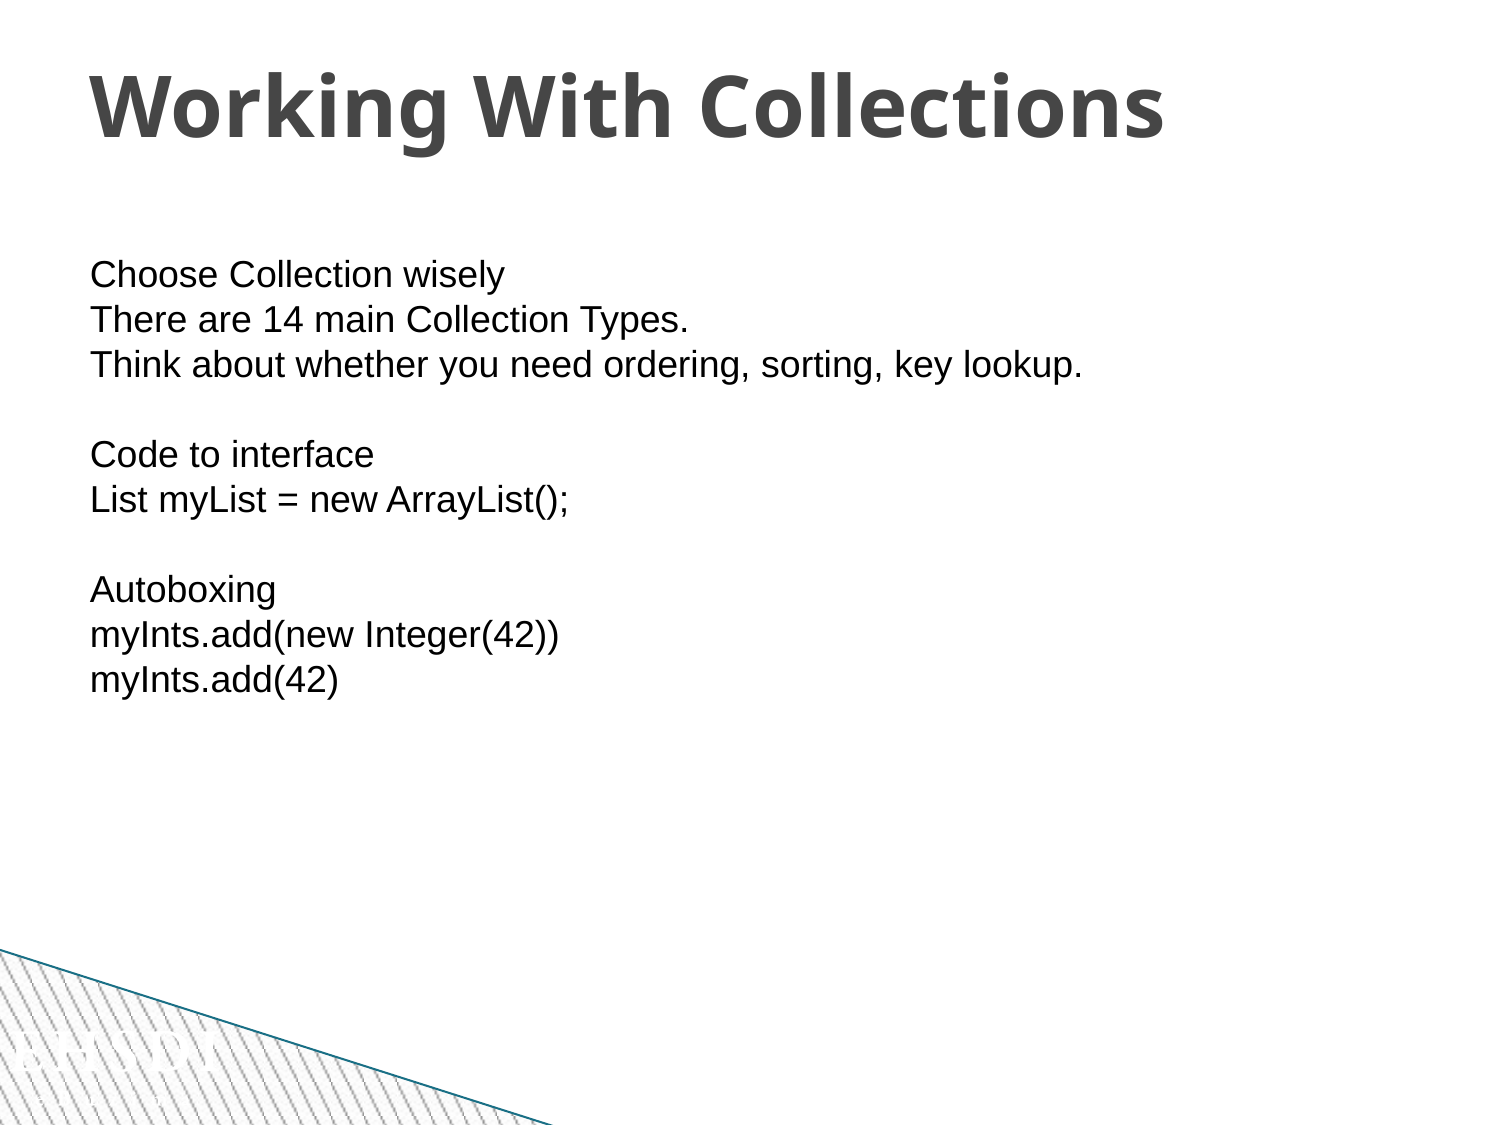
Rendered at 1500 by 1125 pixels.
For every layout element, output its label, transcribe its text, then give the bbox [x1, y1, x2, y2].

text_box Working With Collections [75, 45, 1425, 233]
picture [0, 952, 543, 1125]
text_box Choose Collection wisely There are 14 main Collection Types. Think about whether you need ordering, sorting, key lookup. Code to interface List myList = new ArrayList(); Autoboxing myInts.add(new Integer(42)) myInts.add(42) [75, 243, 1425, 986]
